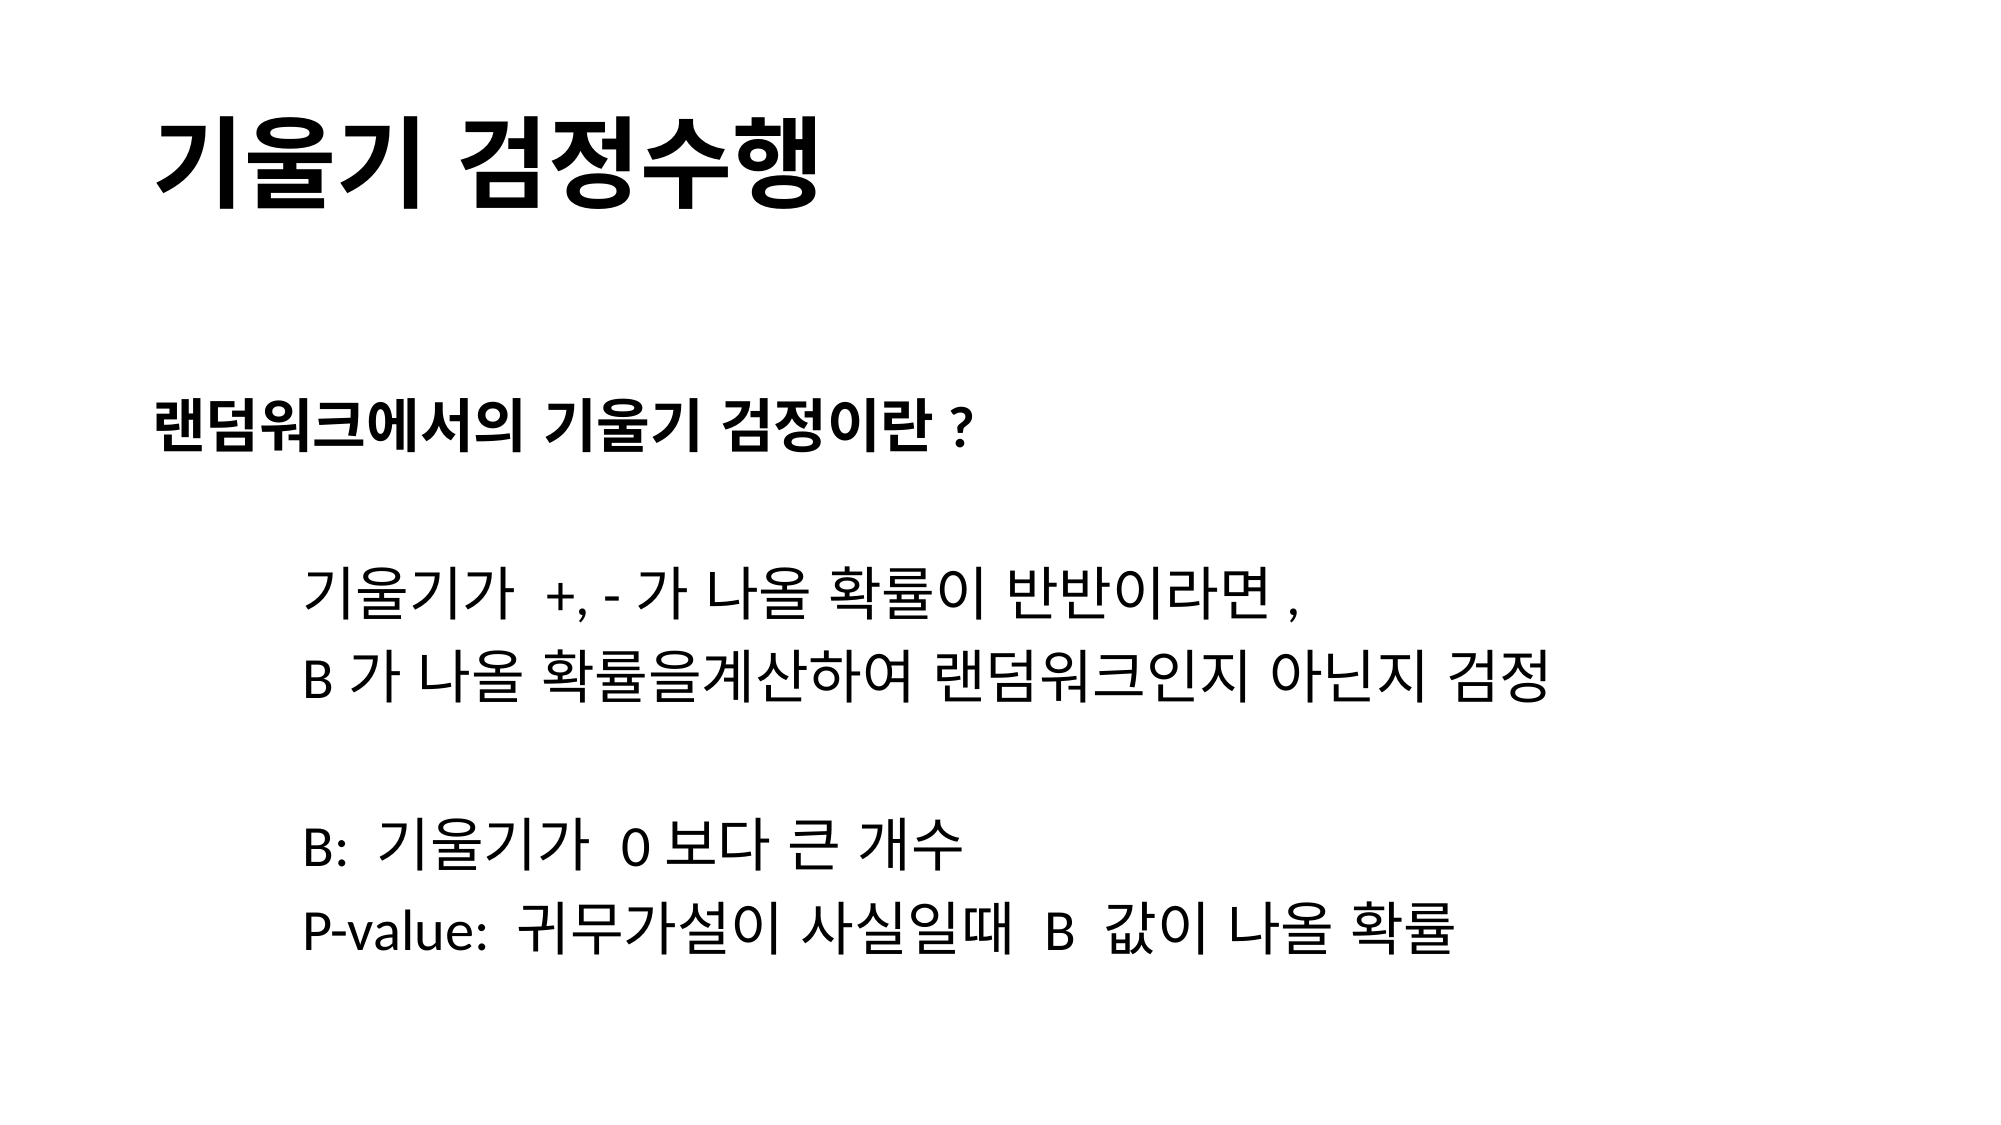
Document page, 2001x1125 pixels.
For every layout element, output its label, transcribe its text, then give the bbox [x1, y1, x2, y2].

title 기울기 검정수행 [137, 59, 1863, 278]
list 랜덤워크에서의 기울기 검정이란? 기울기가 +, -가 나올 확률이 반반이라면, B가 나올 확률을계산하여 랜덤워크인지 아닌지 검정 B: 기울기가 0보다 큰 개수 P-value: 귀무가설이 사실일때 B 값이 나올 확률 [137, 299, 1863, 1014]
